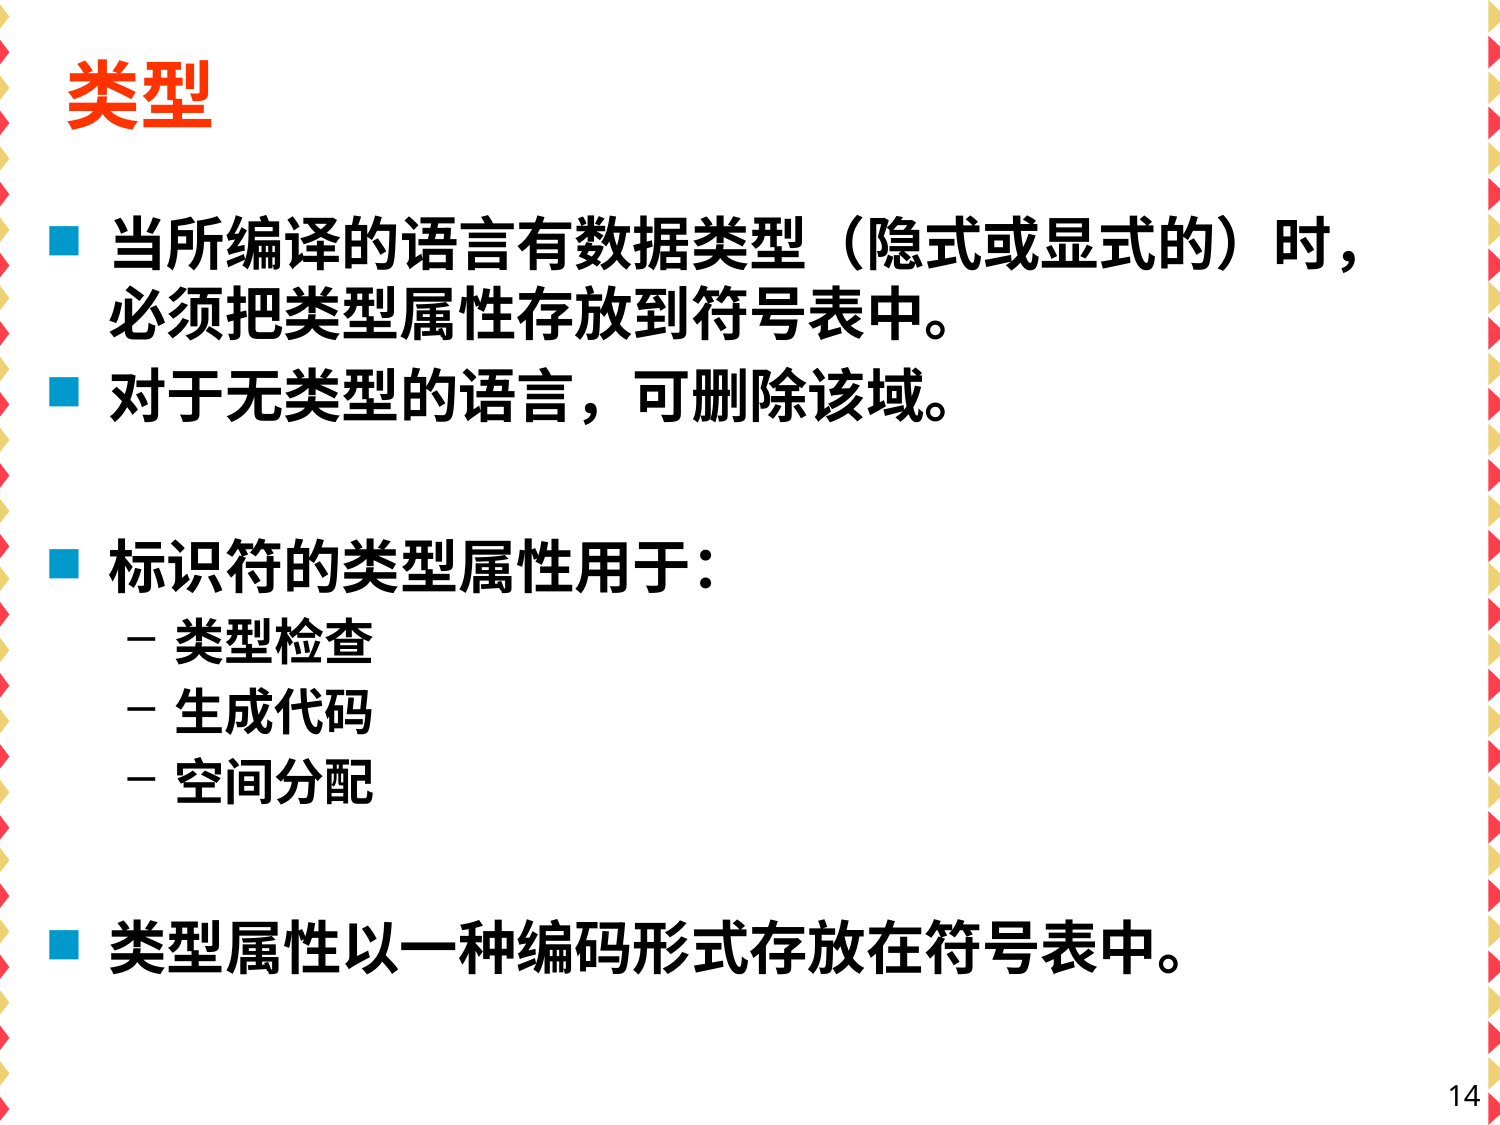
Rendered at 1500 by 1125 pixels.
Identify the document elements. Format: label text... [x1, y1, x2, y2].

list 当所编译的语言有数据类型（隐式或显式的）时，必须把类型属性存放到符号表中。 对于无类型的语言，可删除该域。 标识符的类型属性用于： 类型检查 生成代码 空间分配 类型属性以一种编码形式存放在符号表中。 [37, 200, 1463, 1050]
slide_number 14 [1370, 1069, 1496, 1124]
title 类型 [50, 24, 1463, 163]
